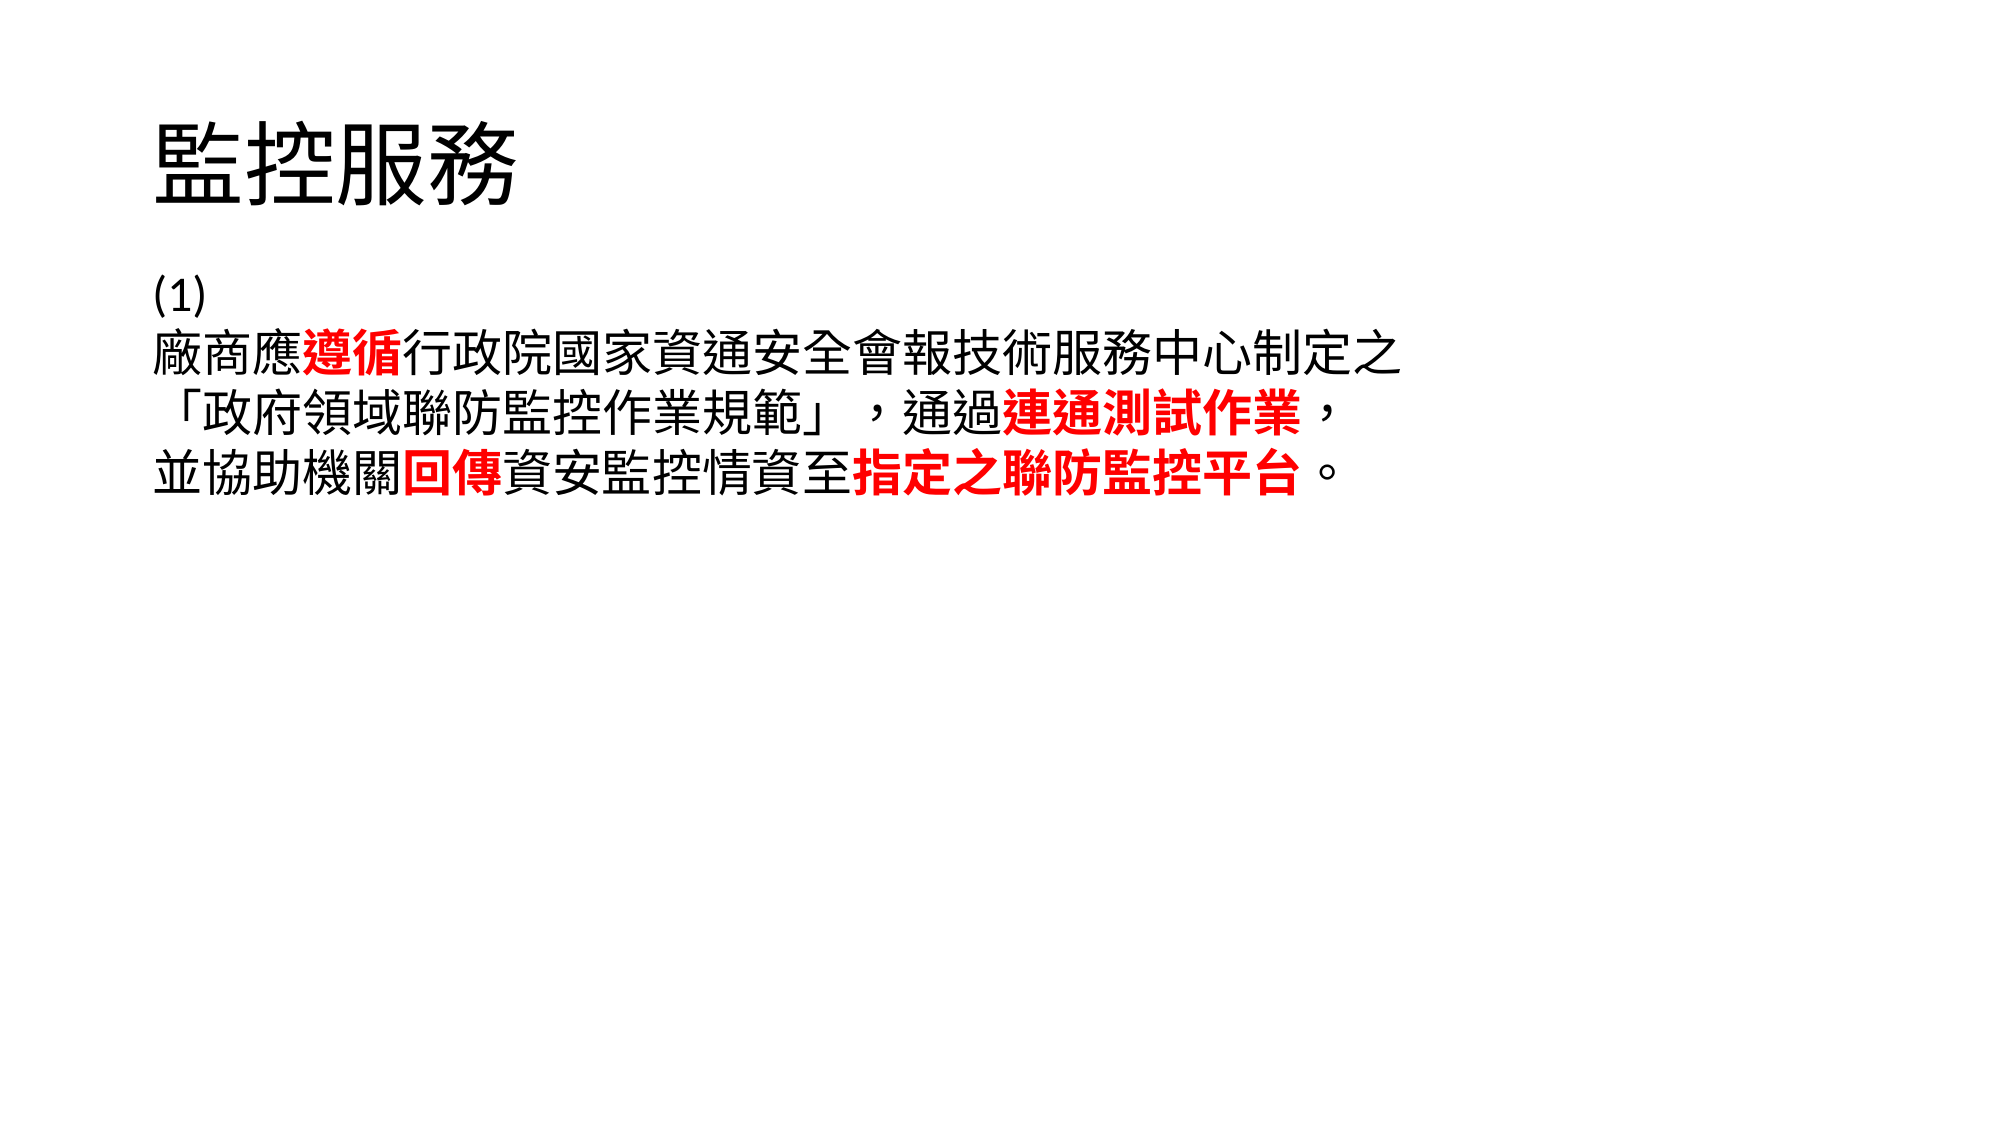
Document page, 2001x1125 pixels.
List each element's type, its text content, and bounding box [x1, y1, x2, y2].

text_box (1) 廠商應遵循行政院國家資通安全會報技術服務中心制定之 「政府領域聯防監控作業規範」，通過連通測試作業， 並協助機關回傳資安監控情資至指定之聯防監控平台。 [137, 254, 1883, 510]
title 監控服務 [137, 59, 1863, 254]
